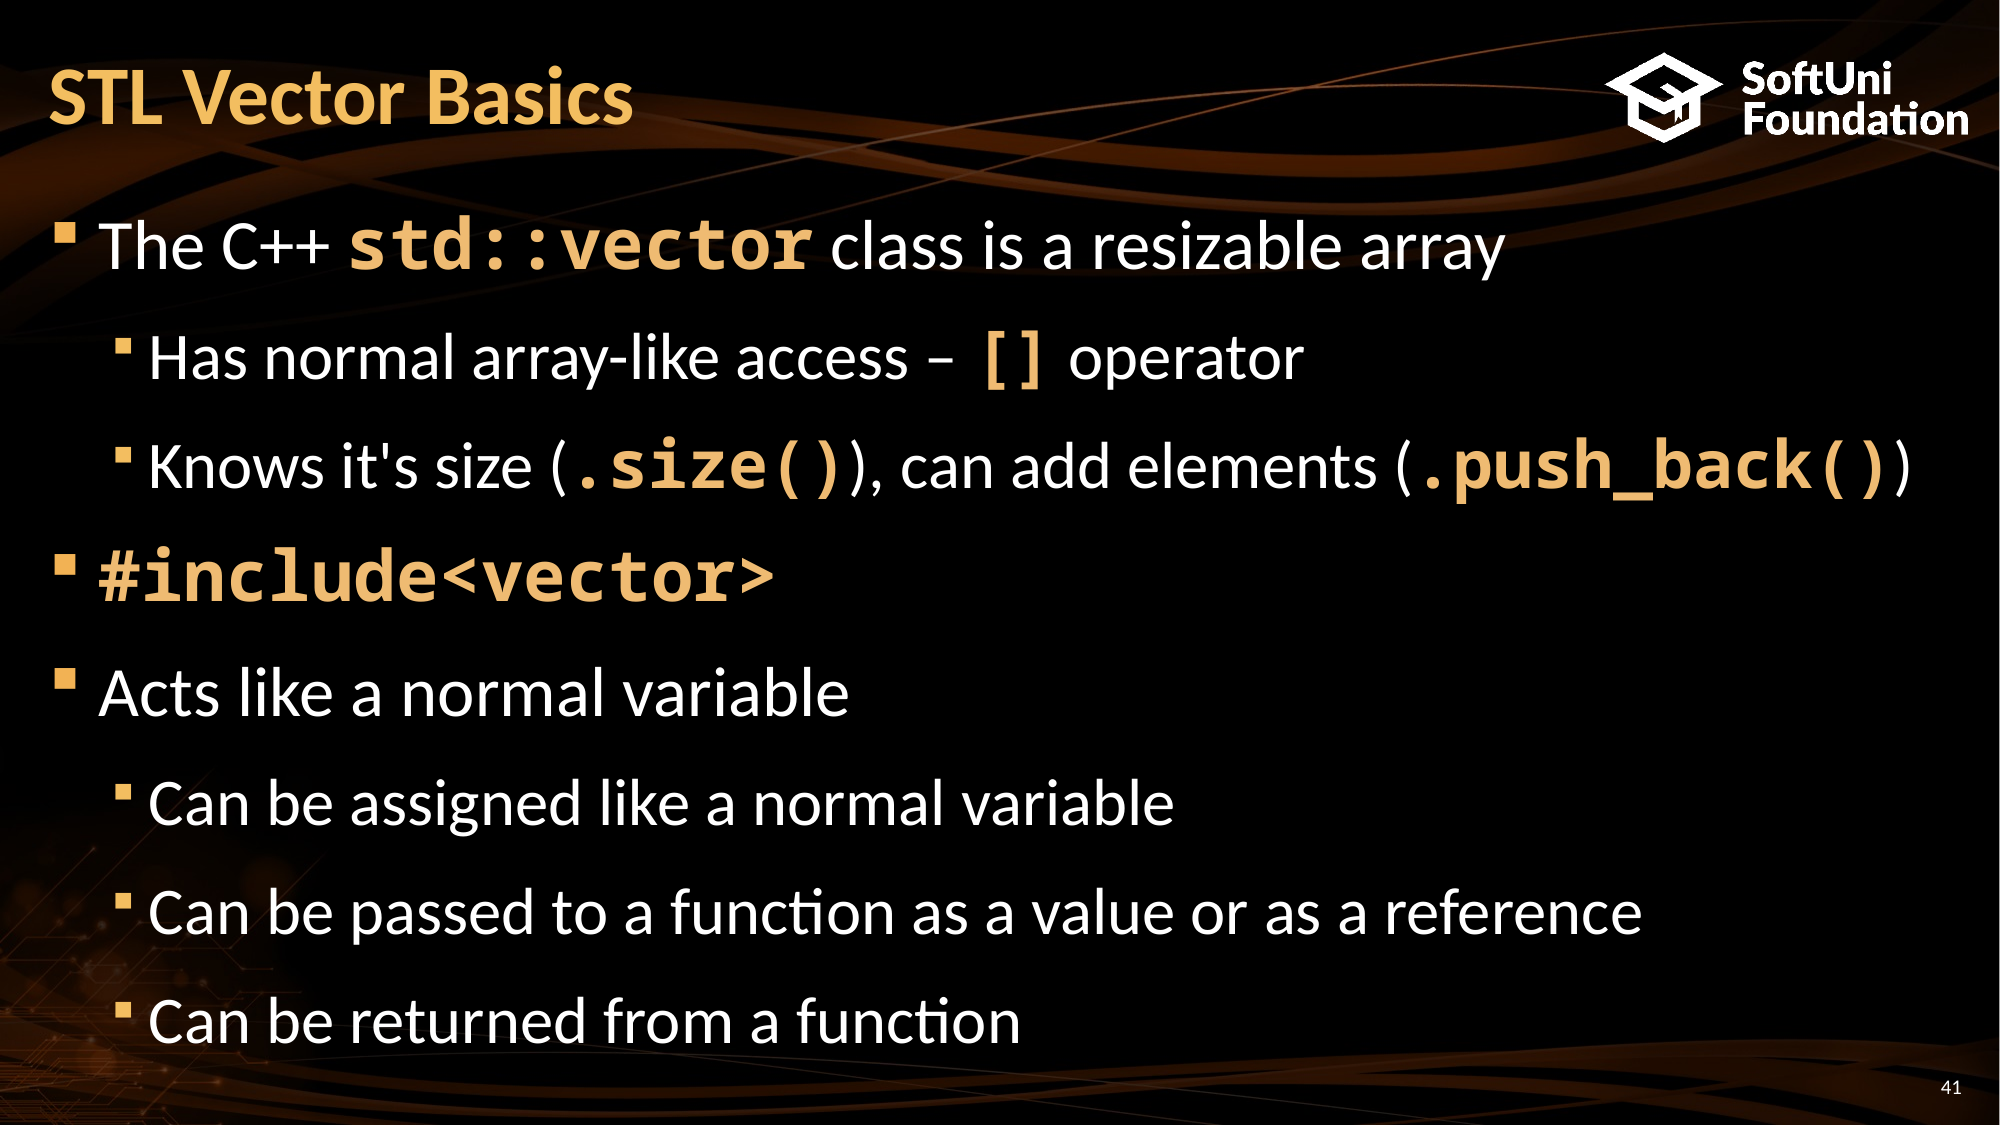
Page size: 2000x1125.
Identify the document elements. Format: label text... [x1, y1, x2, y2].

list The C++ std::vector class is a resizable array Has normal array-like access – [] operator Knows it's size (.size()), can add elements (.push_back()) #include<vector> Acts like a normal variable Can be assigned like a normal variable Can be passed to a function as a value or as a reference Can be returned from a function [31, 188, 1968, 1103]
picture [0, 0, 2000, 1125]
title STL Vector Basics [30, 6, 1602, 189]
